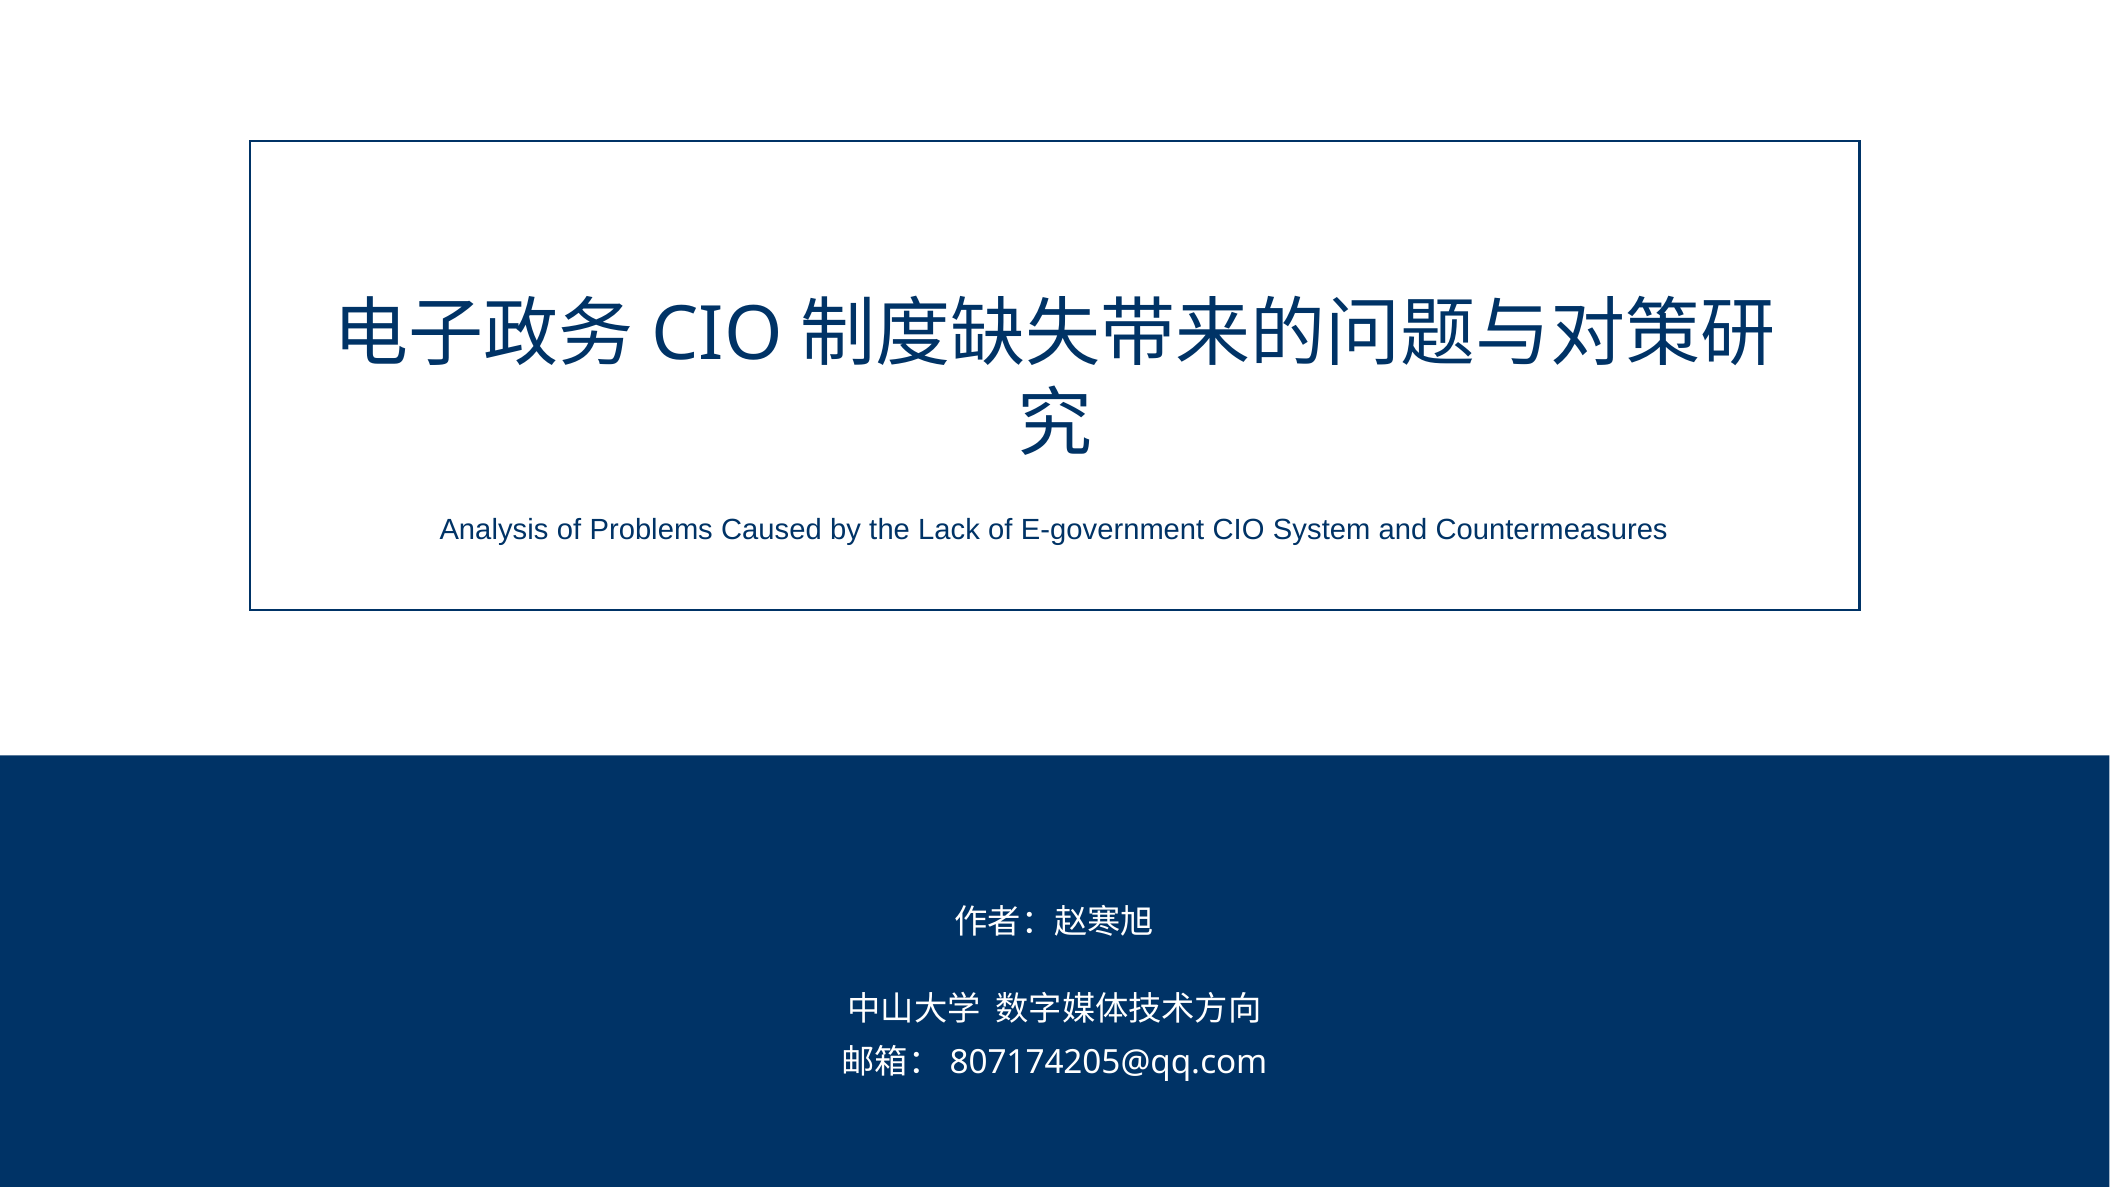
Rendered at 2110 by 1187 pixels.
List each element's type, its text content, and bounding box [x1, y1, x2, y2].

text_box [0, 754, 2110, 1187]
text_box 作者：赵寒旭 中山大学 数字媒体技术方向 邮箱：807174205@qq.com [493, 900, 1616, 1127]
text_box [249, 140, 1861, 611]
